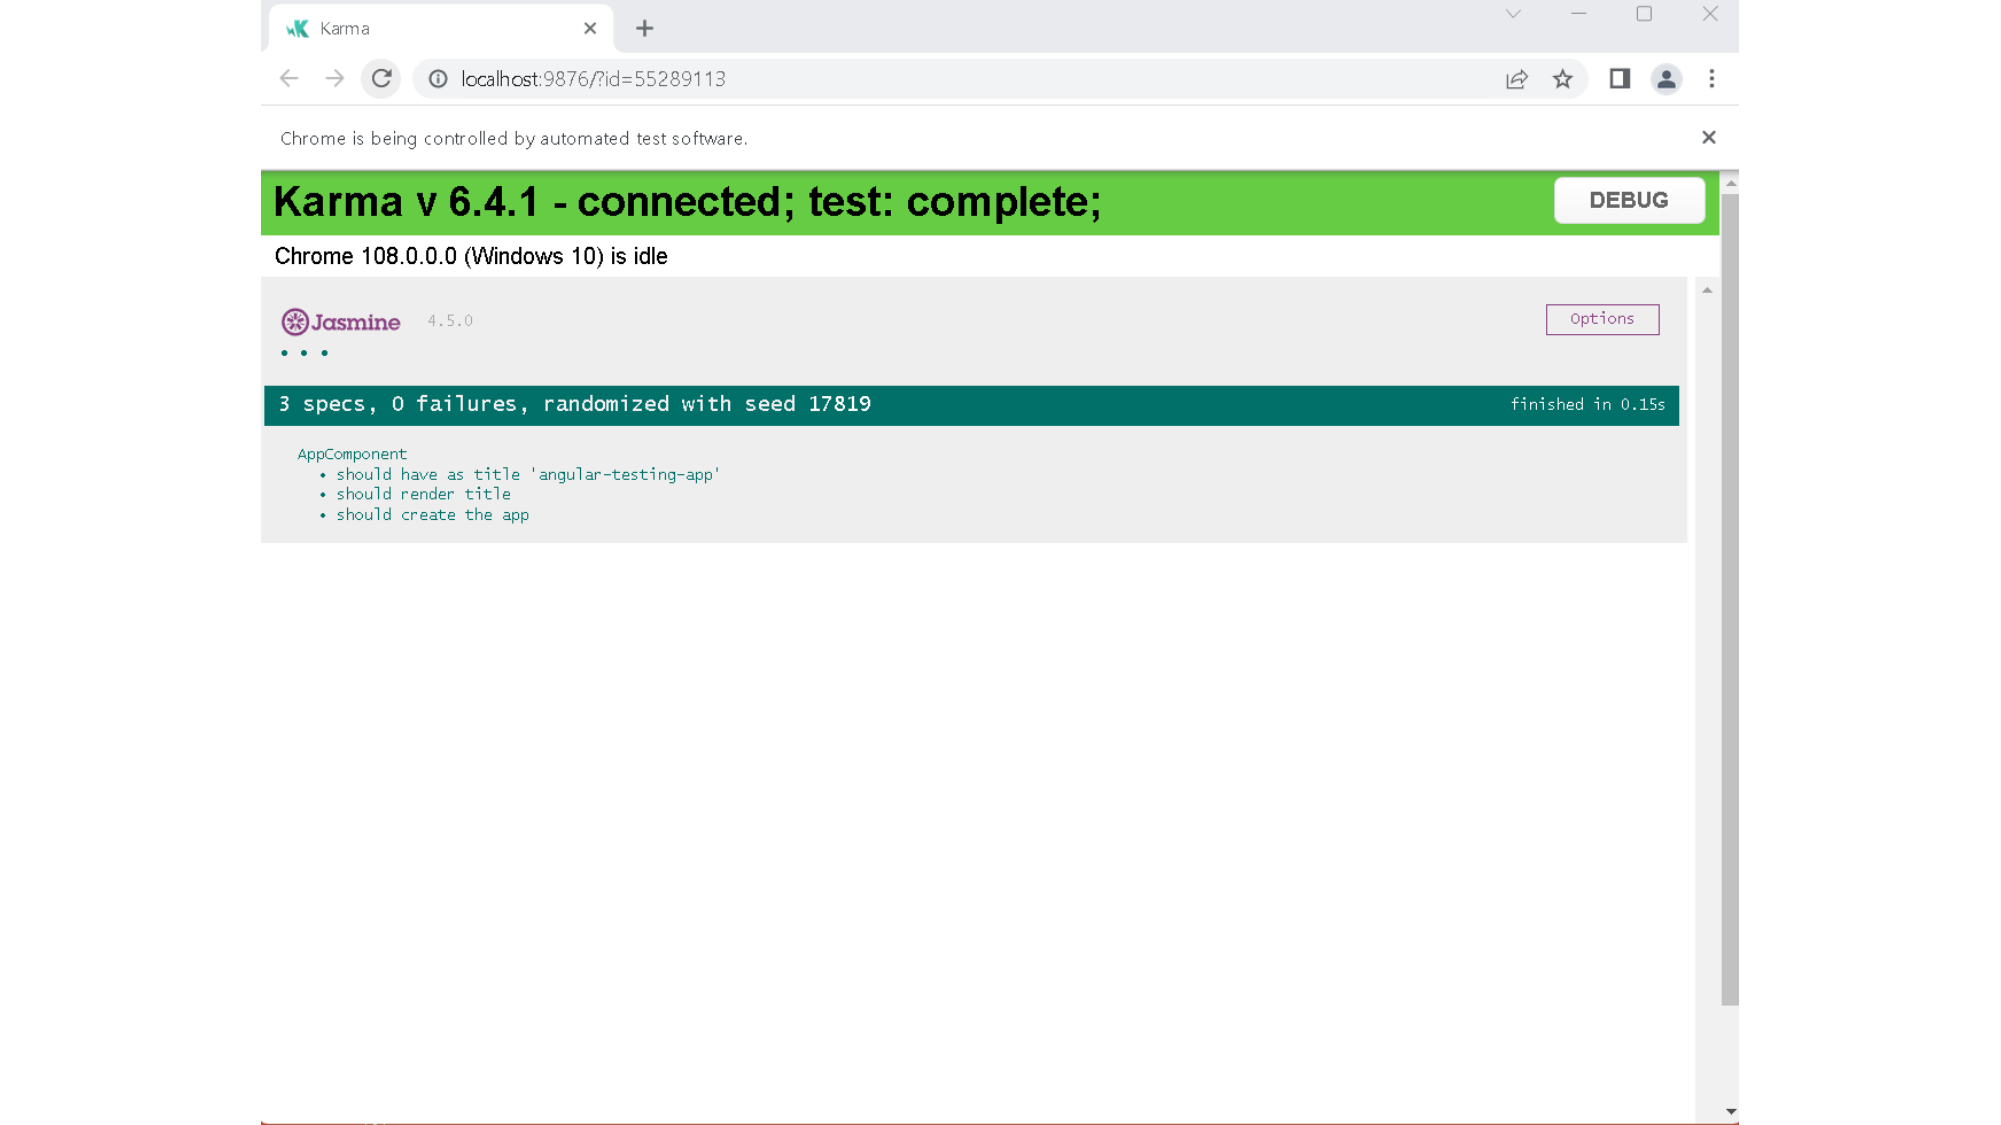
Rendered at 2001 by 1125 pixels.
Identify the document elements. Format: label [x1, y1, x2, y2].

picture [261, 0, 1739, 1125]
